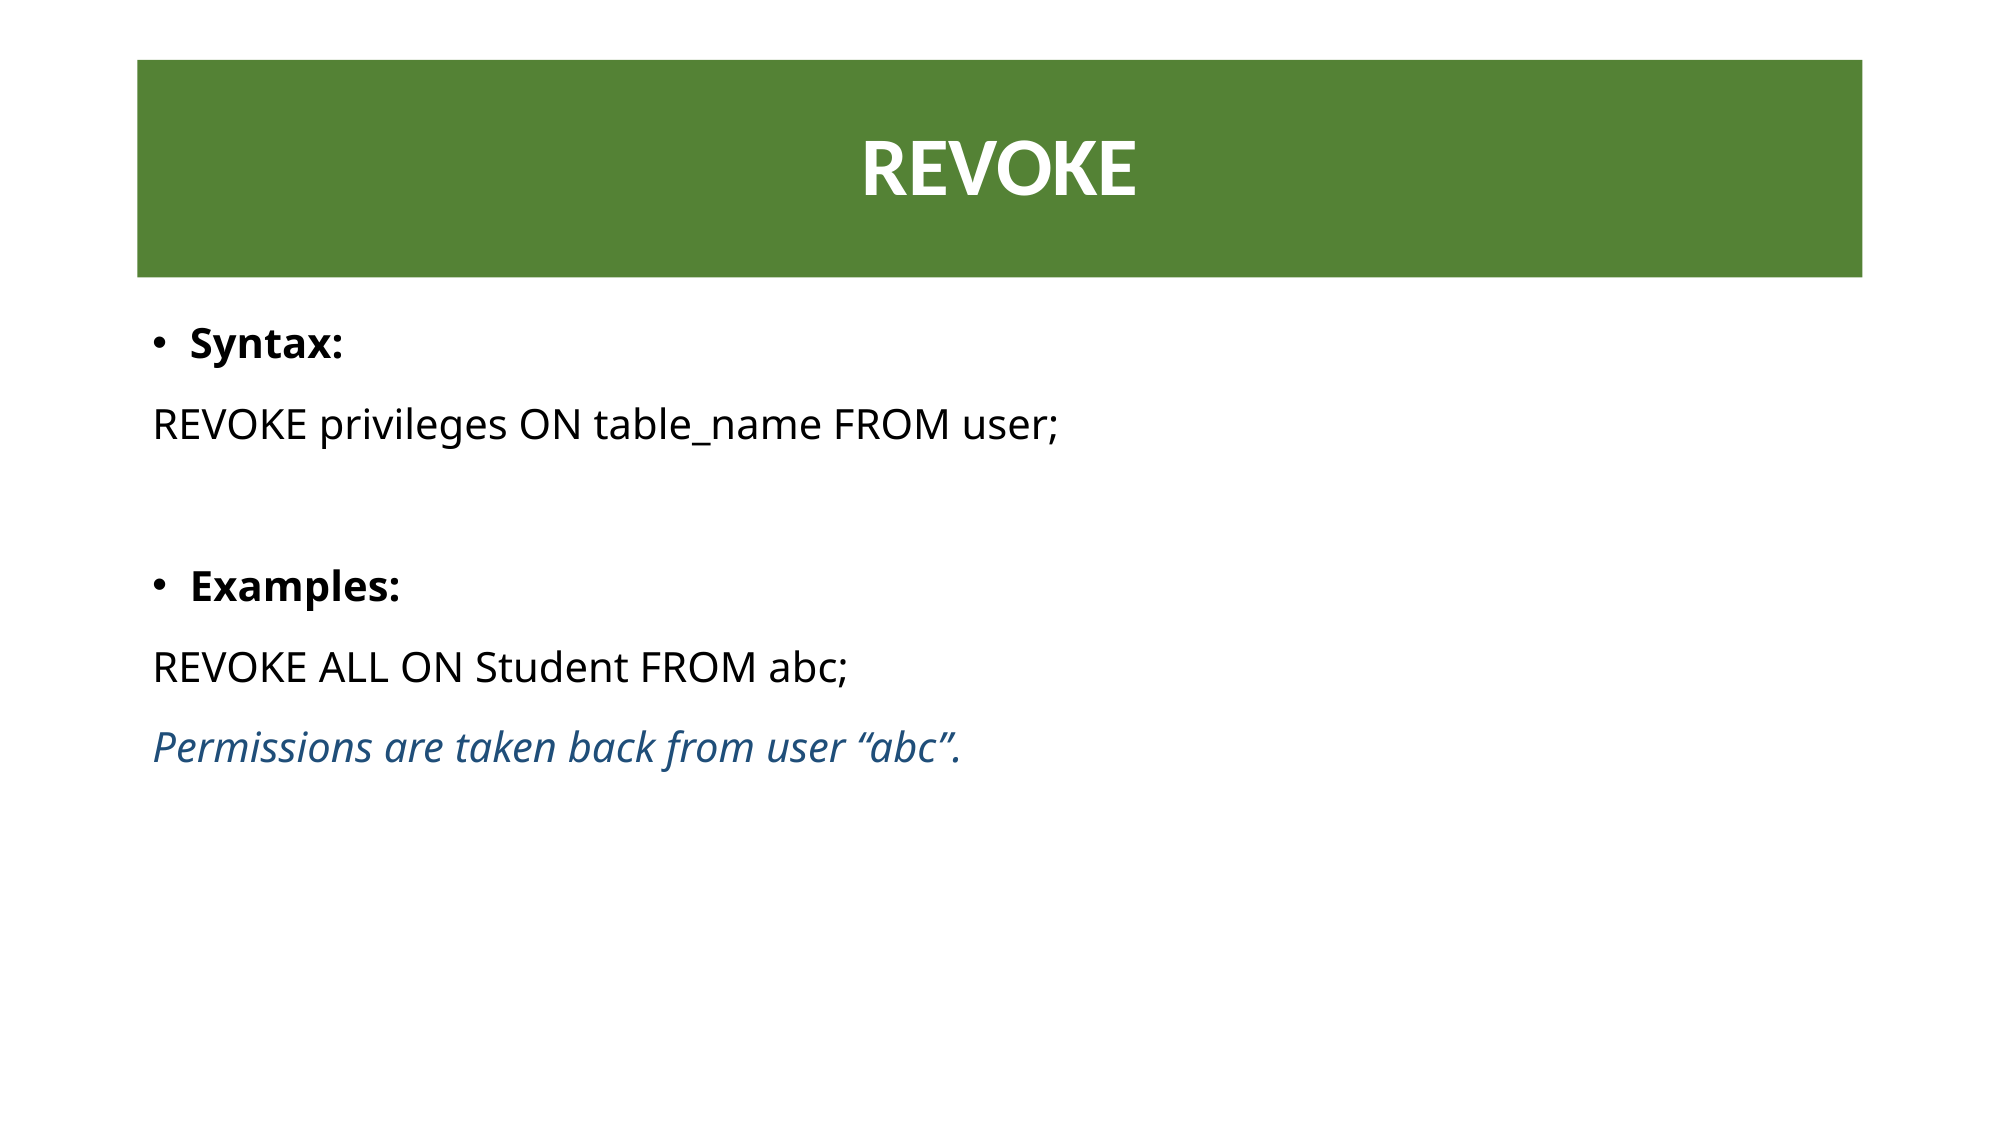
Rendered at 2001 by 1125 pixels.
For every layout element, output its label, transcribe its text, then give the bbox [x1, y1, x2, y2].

title REVOKE [137, 59, 1863, 278]
list Syntax: REVOKE privileges ON table_name FROM user; Examples: REVOKE ALL ON Student FROM abc; Permissions are taken back from user “abc”. [137, 299, 1863, 1014]
